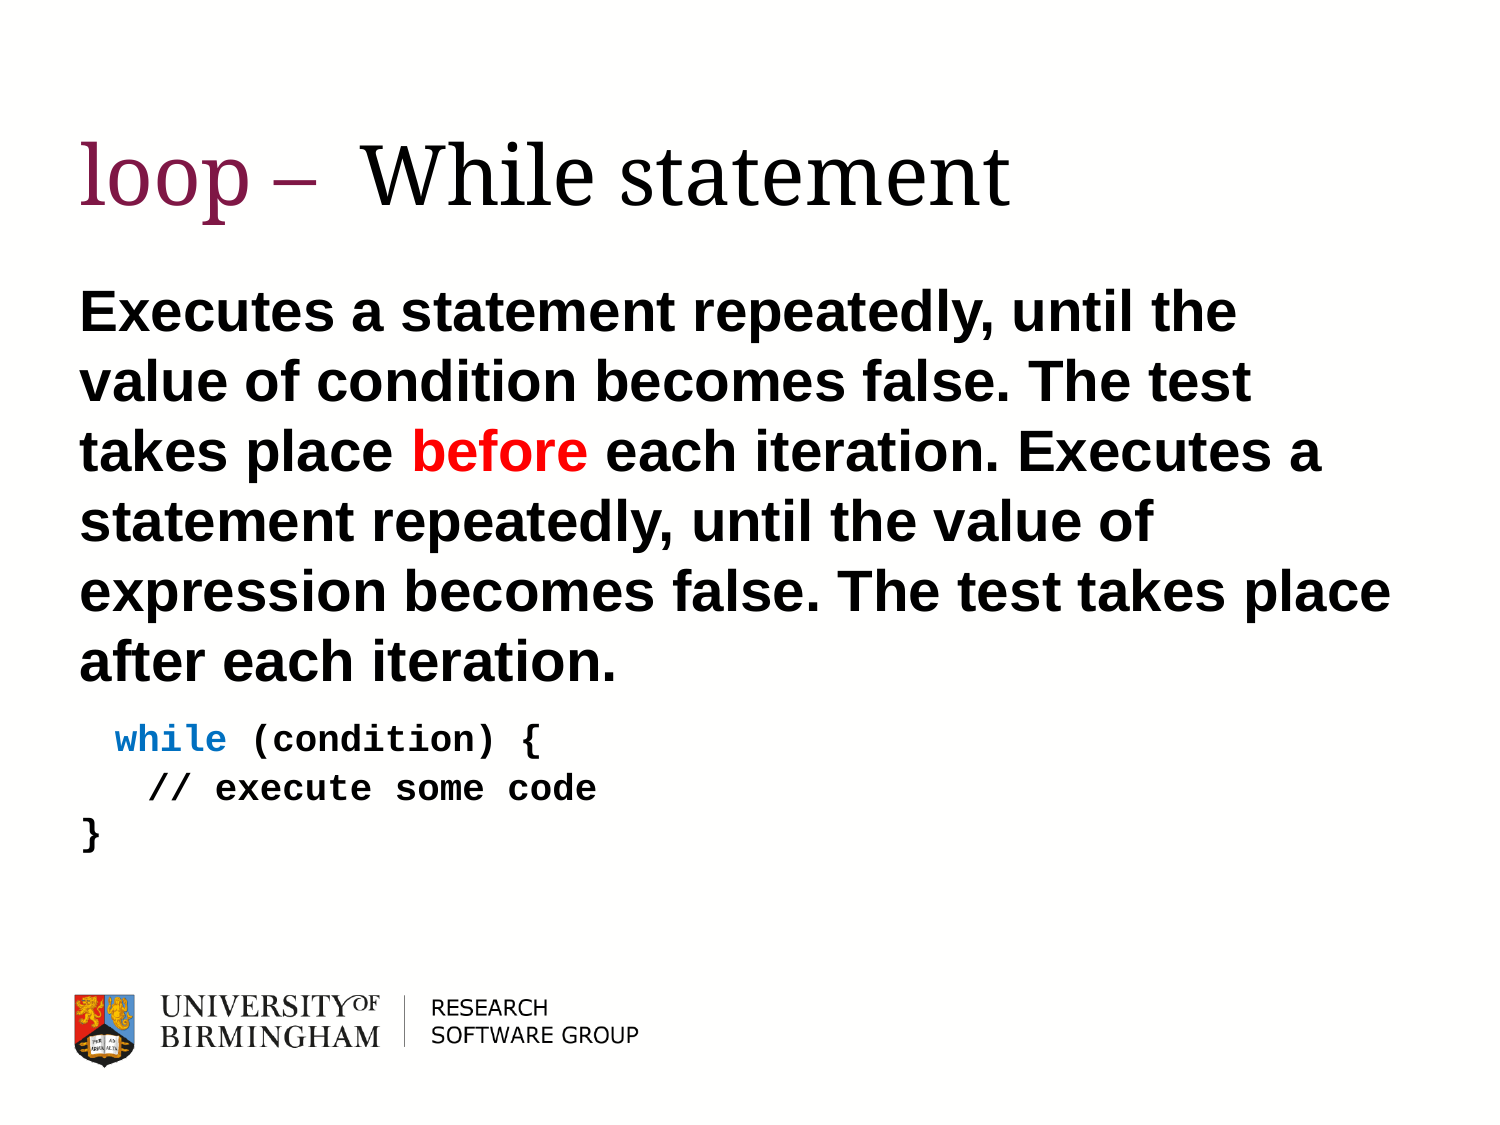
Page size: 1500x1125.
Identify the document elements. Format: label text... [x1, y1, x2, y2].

title loop – While statement [65, 78, 1341, 265]
picture [66, 984, 645, 1074]
text_box Executes a statement repeatedly, until the value of condition becomes false. The test takes place before each iteration. Executes a statement repeatedly, until the value of expression becomes false. The test takes place after each iteration. while (condition) { // execute some code } [65, 265, 1412, 861]
